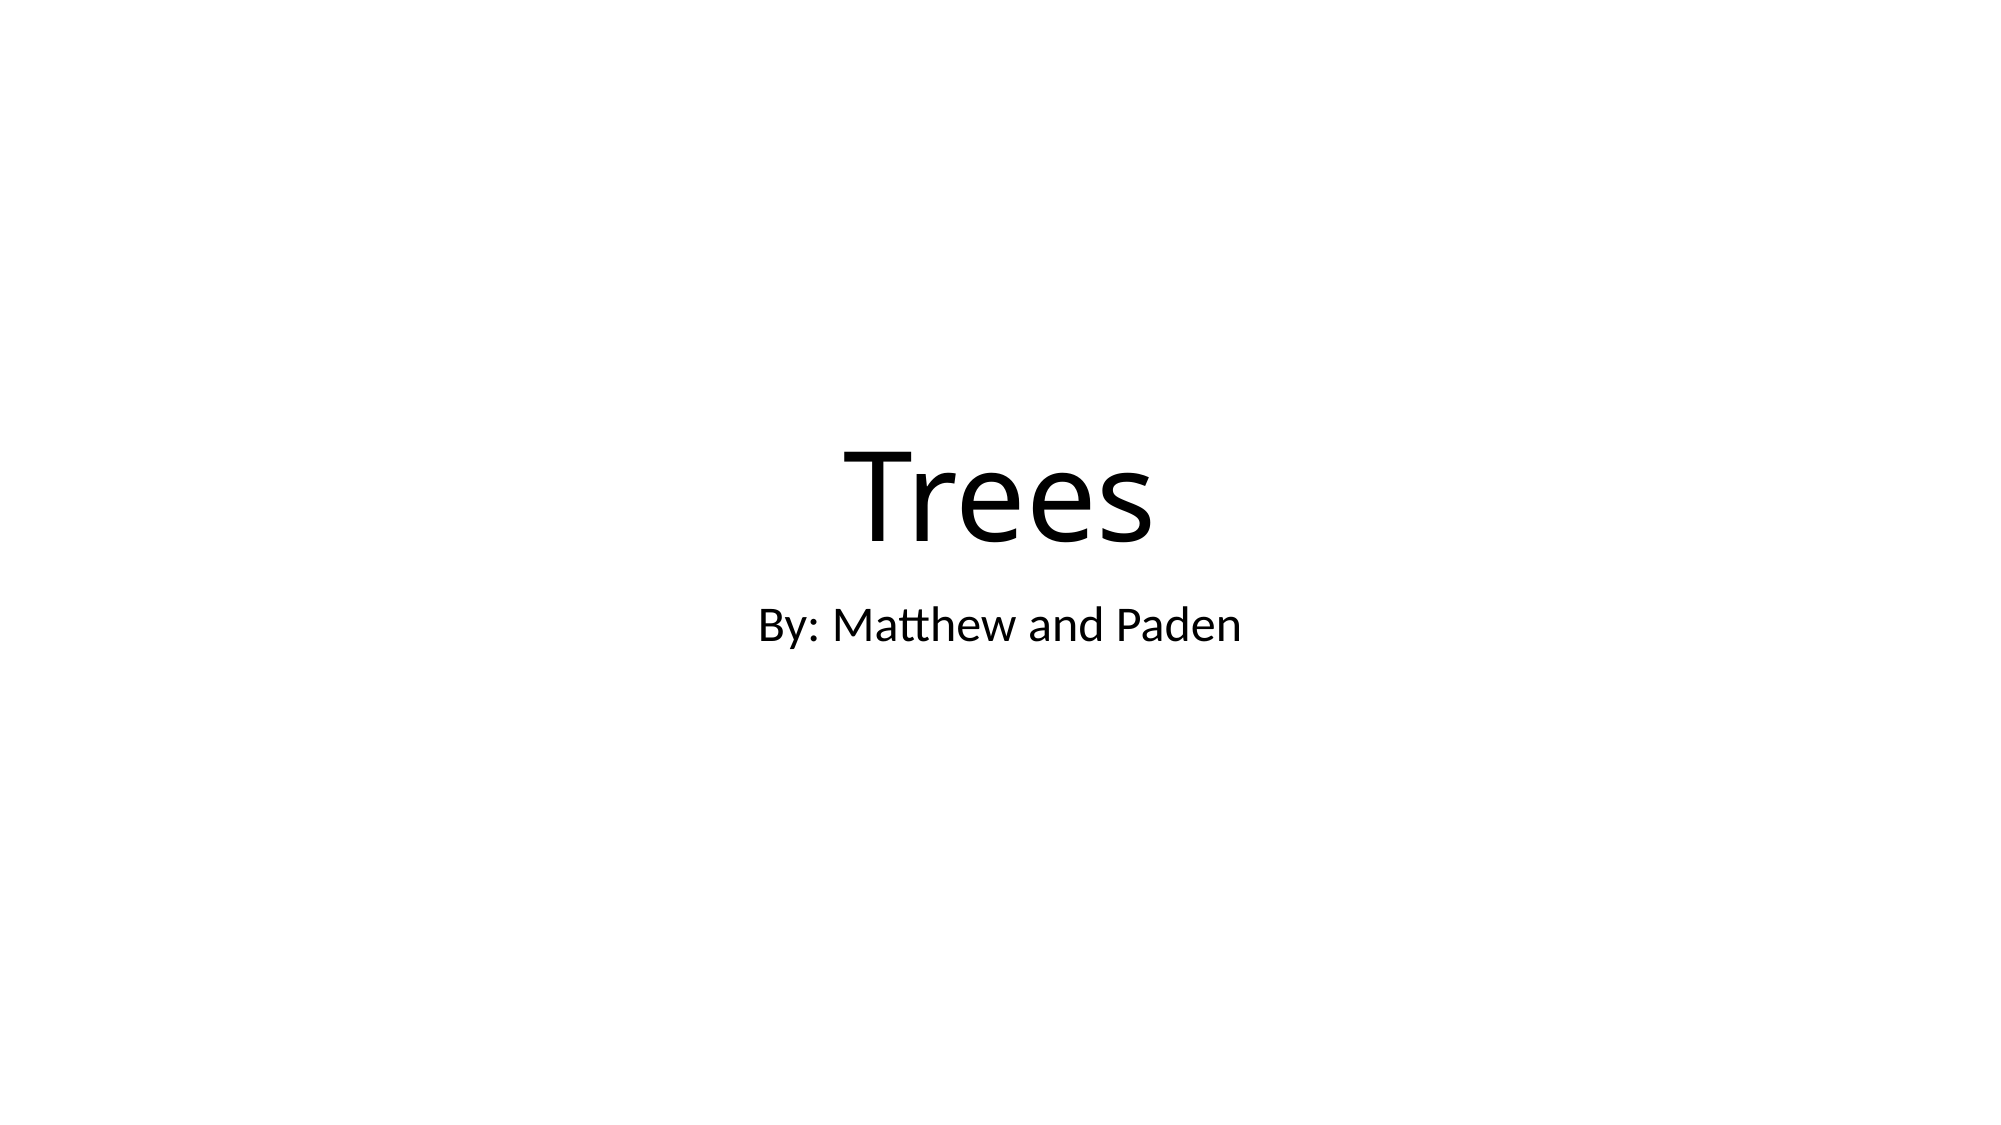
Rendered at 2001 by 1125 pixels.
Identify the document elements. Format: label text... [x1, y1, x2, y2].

title Trees [249, 184, 1750, 576]
subtitle By: Matthew and Paden [249, 590, 1750, 863]
